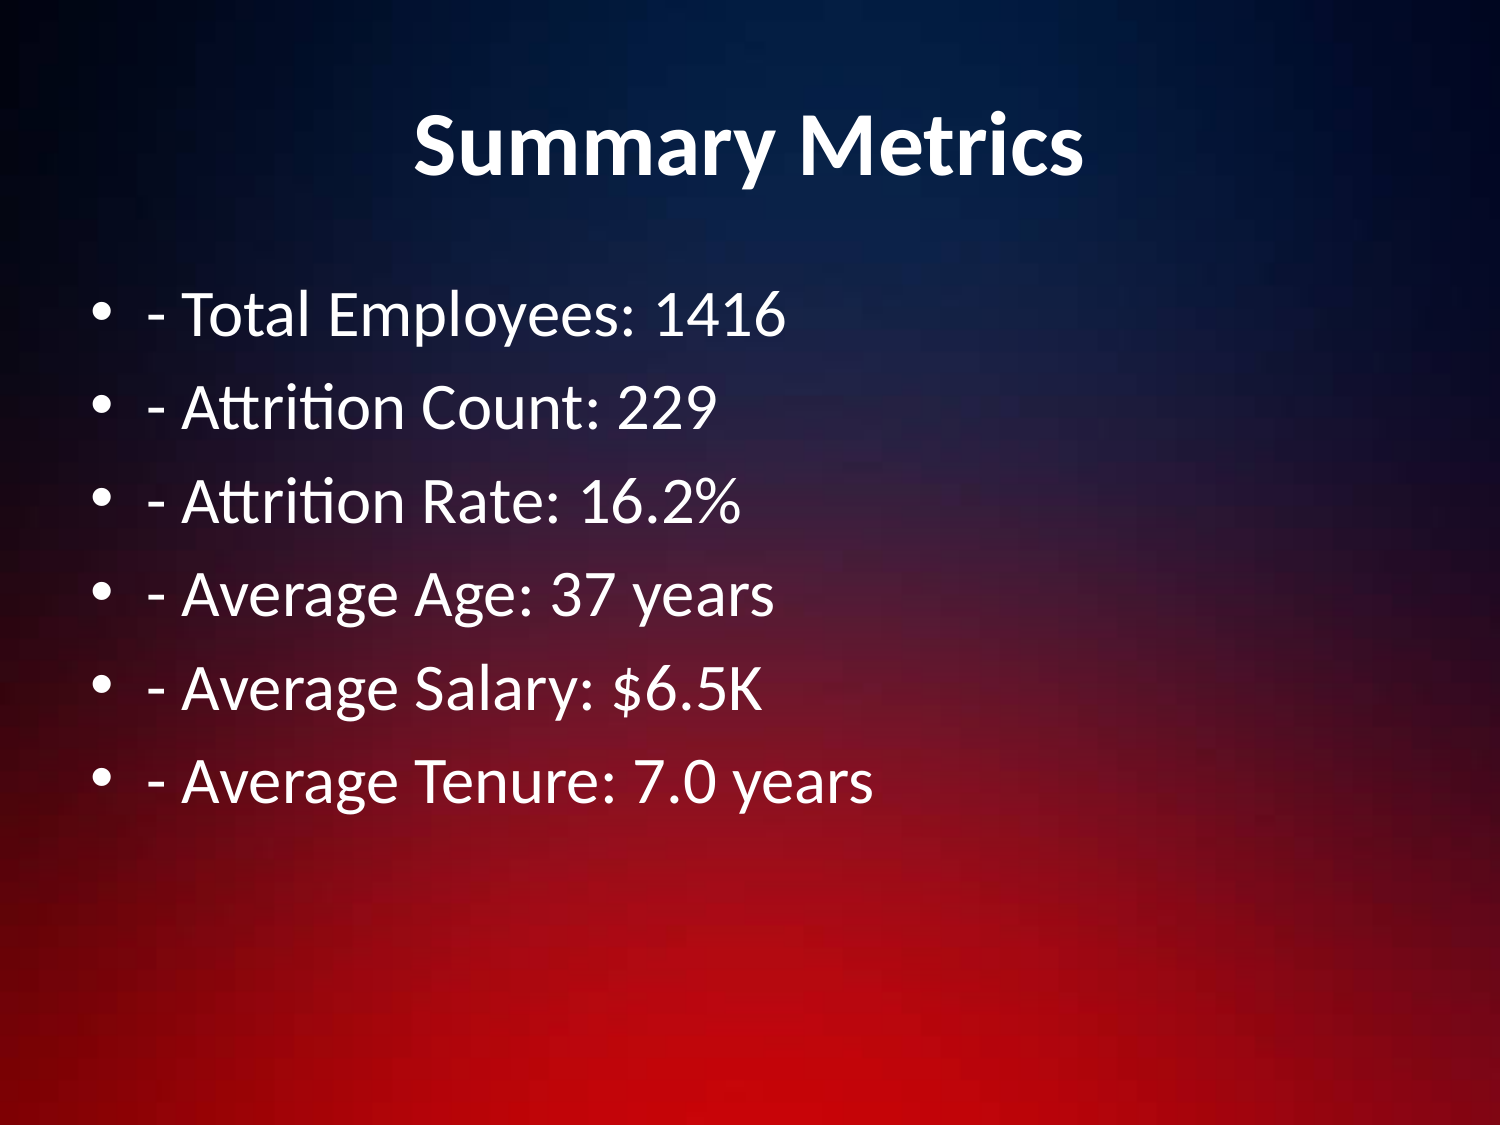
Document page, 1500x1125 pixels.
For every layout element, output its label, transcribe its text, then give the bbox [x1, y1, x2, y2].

list - Total Employees: 1416 - Attrition Count: 229 - Attrition Rate: 16.2% - Average Age: 37 years - Average Salary: $6.5K - Average Tenure: 7.0 years [75, 262, 1425, 1005]
title Summary Metrics [75, 45, 1425, 233]
picture [0, 0, 1500, 1125]
